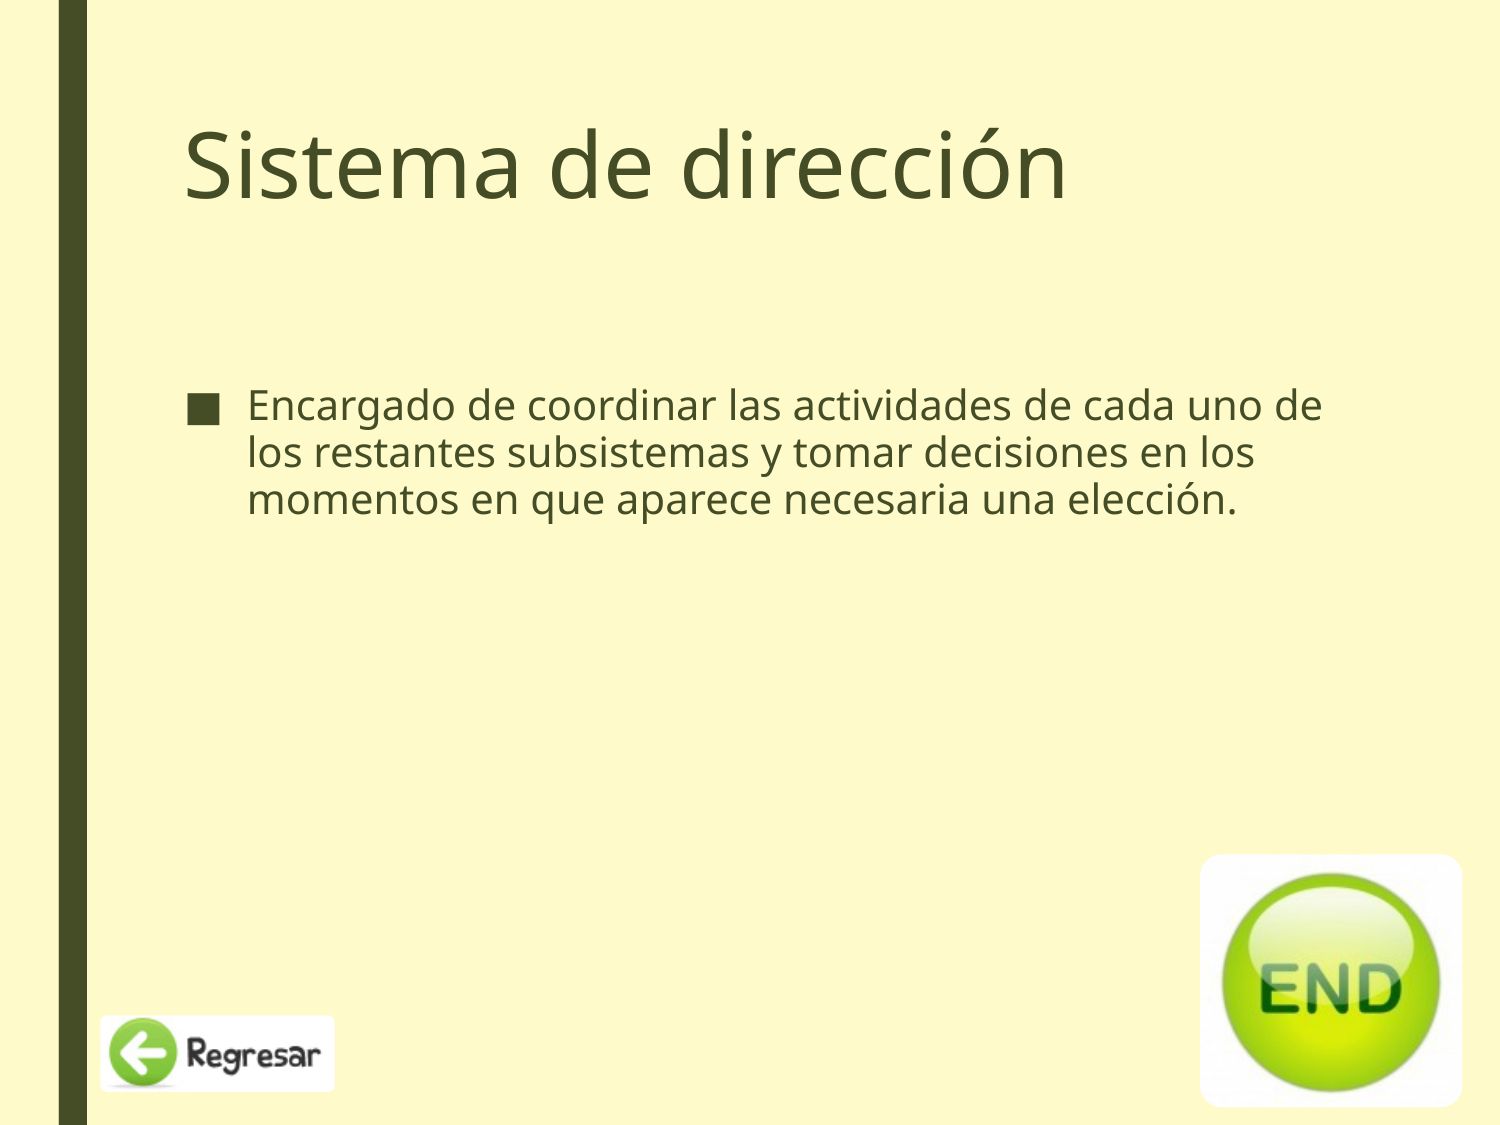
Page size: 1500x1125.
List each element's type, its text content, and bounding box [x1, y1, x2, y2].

picture [100, 1015, 335, 1092]
picture [1199, 854, 1463, 1108]
list Encargado de coordinar las actividades de cada uno de los restantes subsistemas y tomar decisiones en los momentos en que aparece necesaria una elección. [168, 375, 1351, 963]
title Sistema de dirección [168, 112, 1351, 357]
